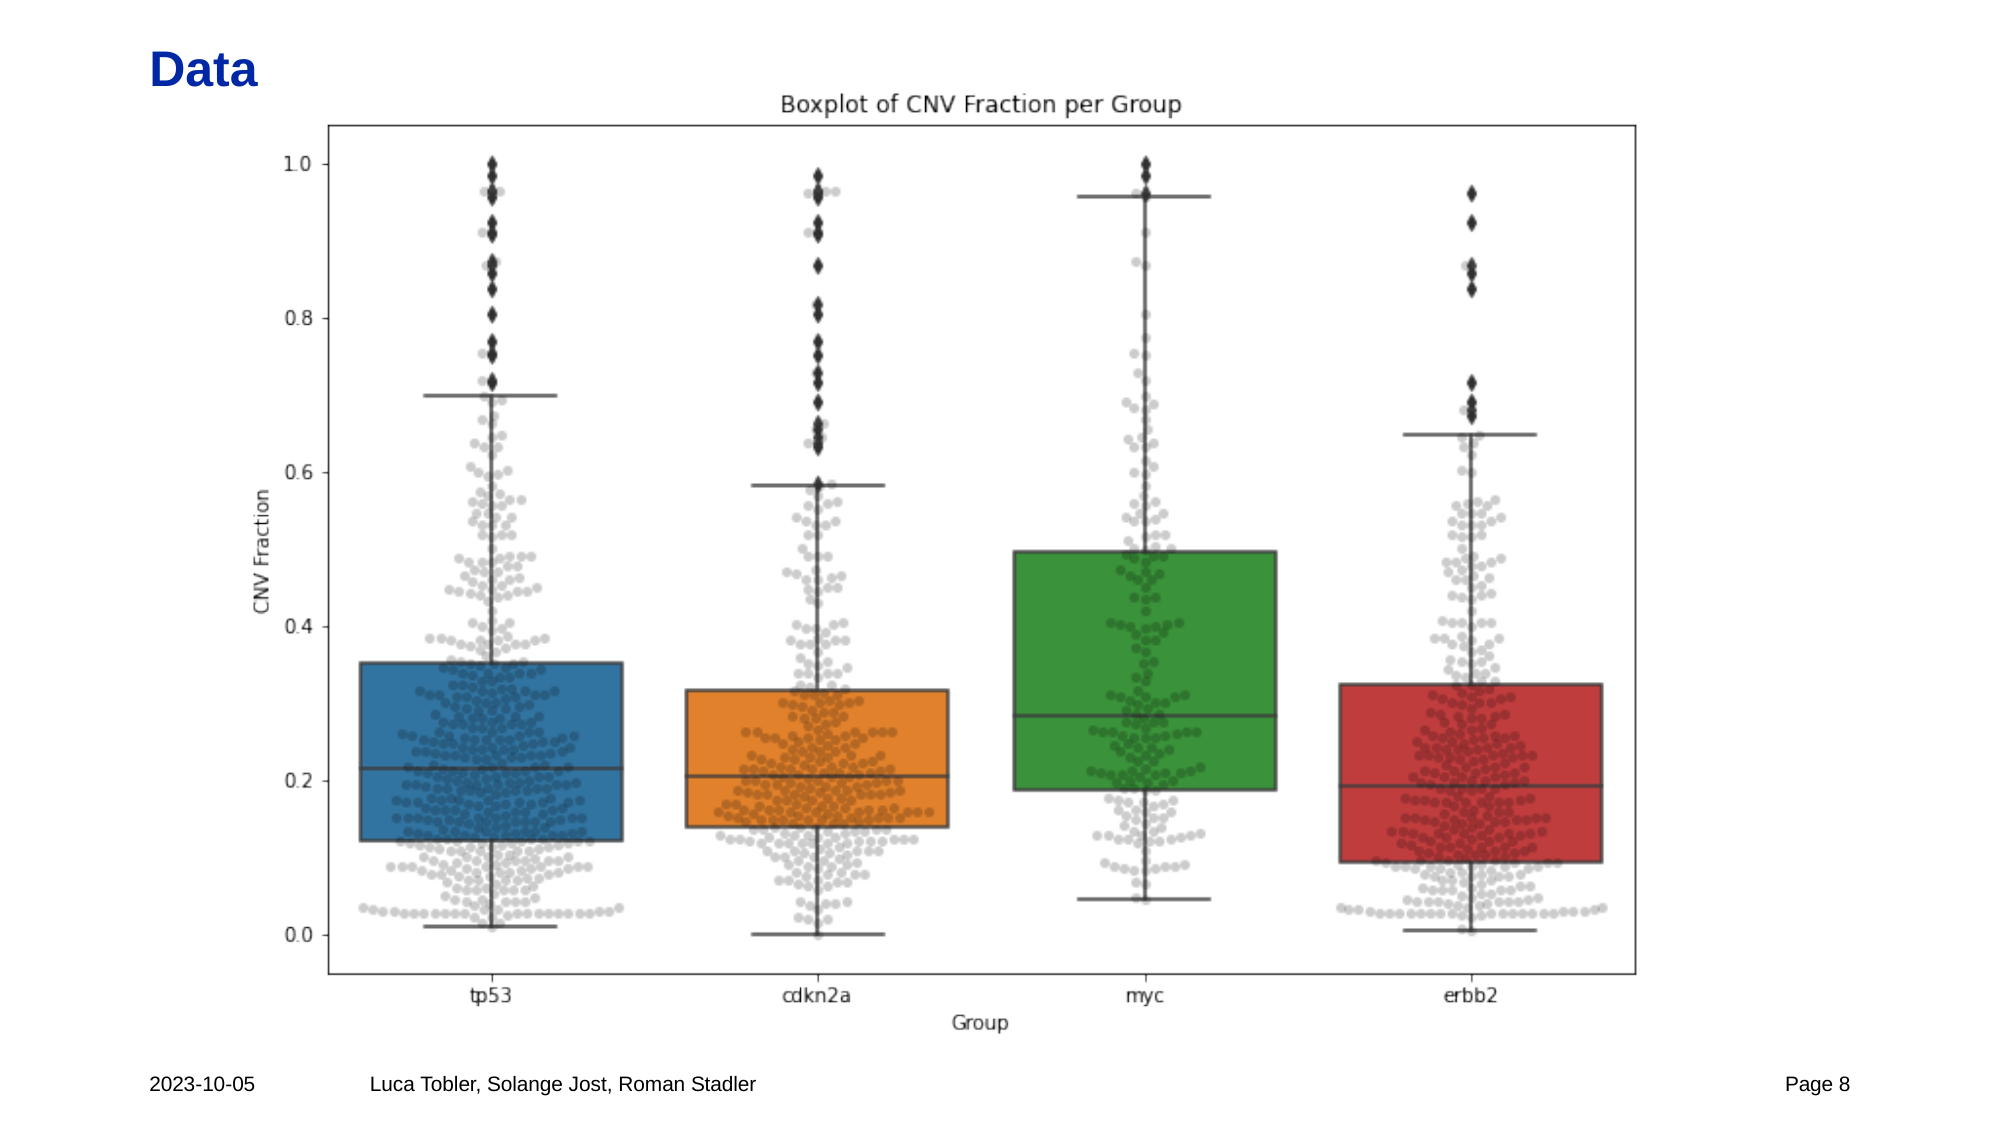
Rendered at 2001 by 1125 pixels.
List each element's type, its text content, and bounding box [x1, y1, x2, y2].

slide_number Page ‹#› [1714, 1070, 1851, 1106]
picture [242, 80, 1647, 1049]
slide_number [149, 1070, 354, 1106]
footer Luca Tobler, Solange Jost, Roman Stadler [369, 1070, 1520, 1106]
title Data [149, 31, 1851, 132]
